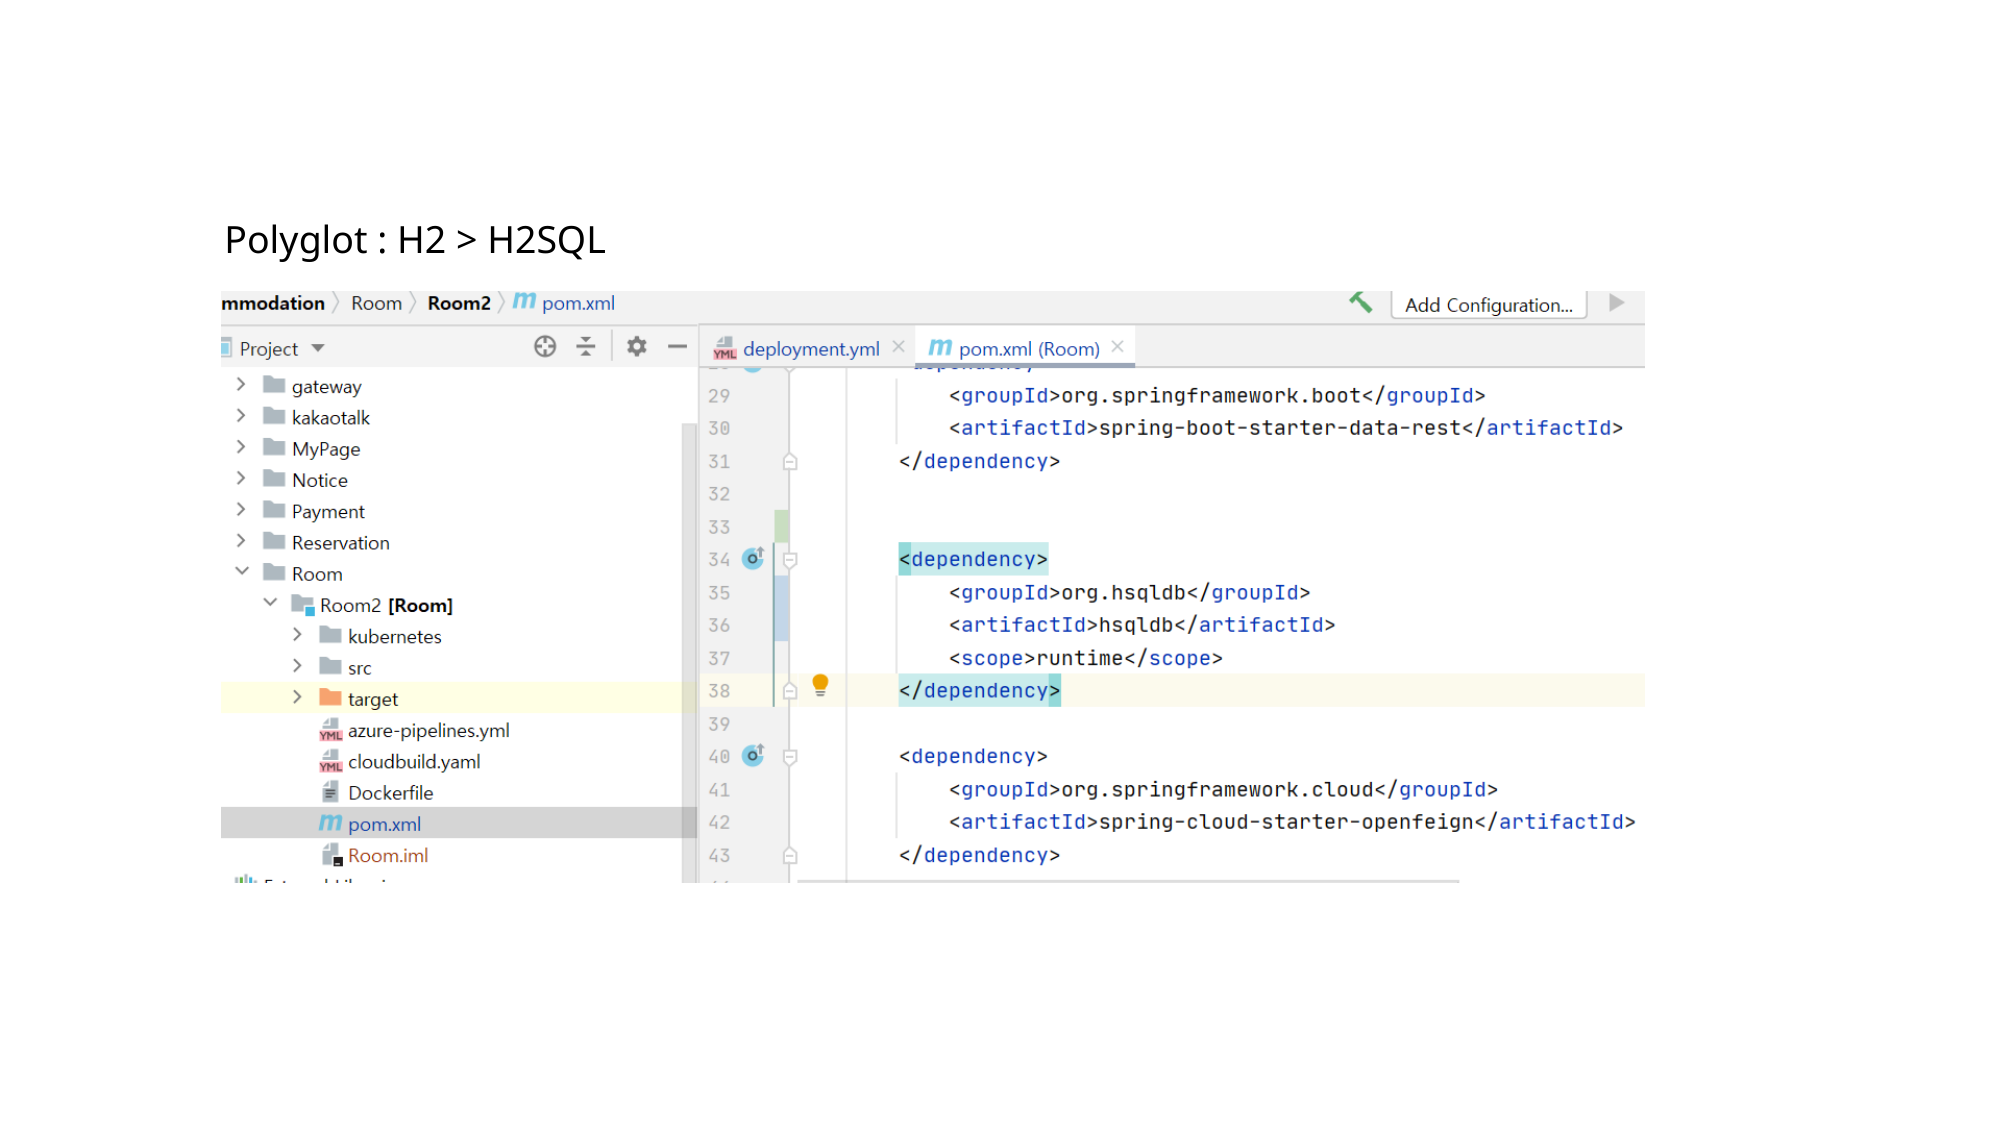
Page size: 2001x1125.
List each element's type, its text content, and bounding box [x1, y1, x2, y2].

text_box Polyglot : H2 > H2SQL [209, 208, 622, 269]
picture [221, 291, 1645, 884]
